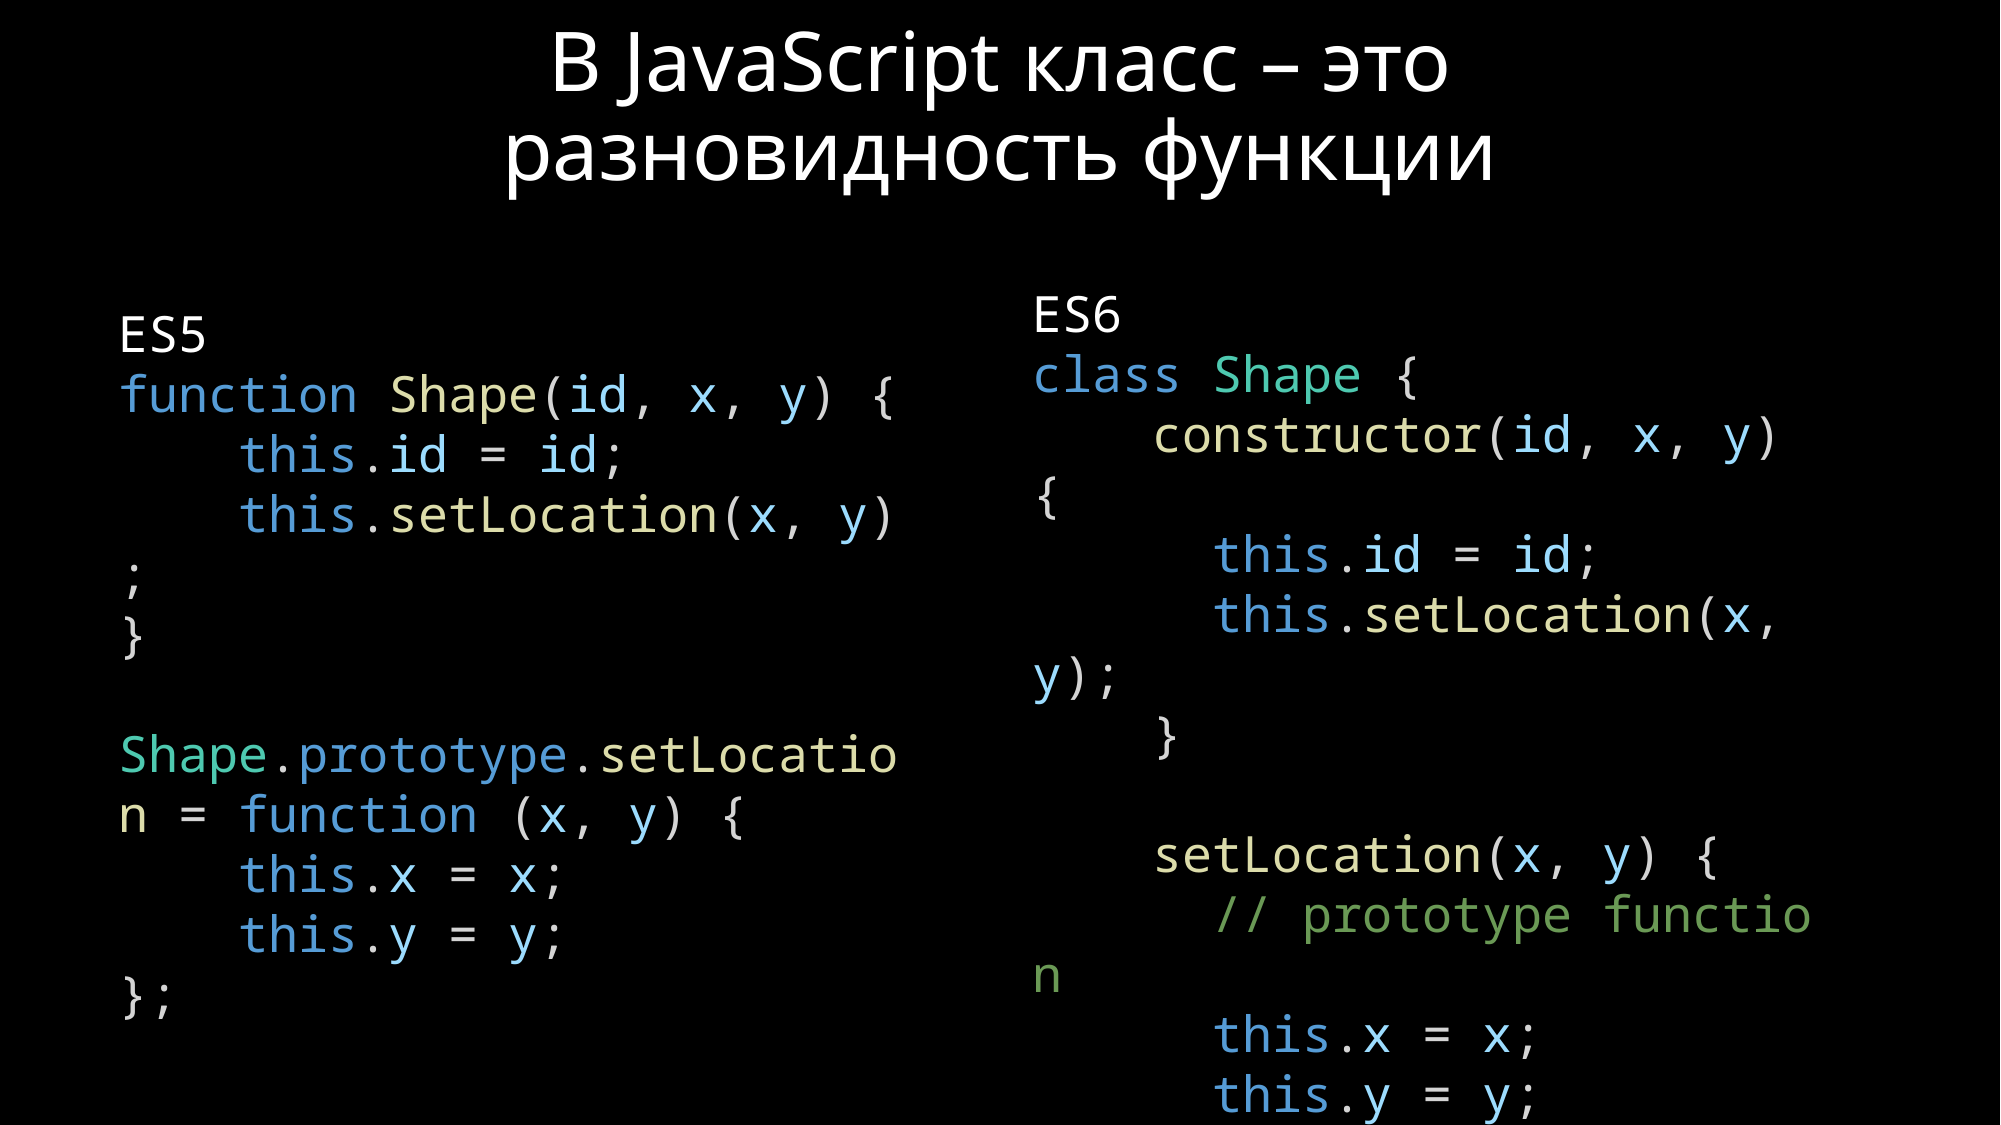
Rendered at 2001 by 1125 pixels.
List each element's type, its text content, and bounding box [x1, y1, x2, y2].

text_box ES6 class Shape { constructor(id, x, y) { this.id = id; this.setLocation(x, y); } setLocation(x, y) { // prototype function this.x = x; this.y = y; } } [1017, 275, 1855, 1125]
text_box ES5 function Shape(id, x, y) { this.id = id; this.setLocation(x, y); } Shape.prototype.setLocation = function (x, y) { this.x = x; this.y = y; }; [103, 295, 941, 1125]
text_box В JavaScript класс – это разновидность функции [249, 12, 1750, 206]
